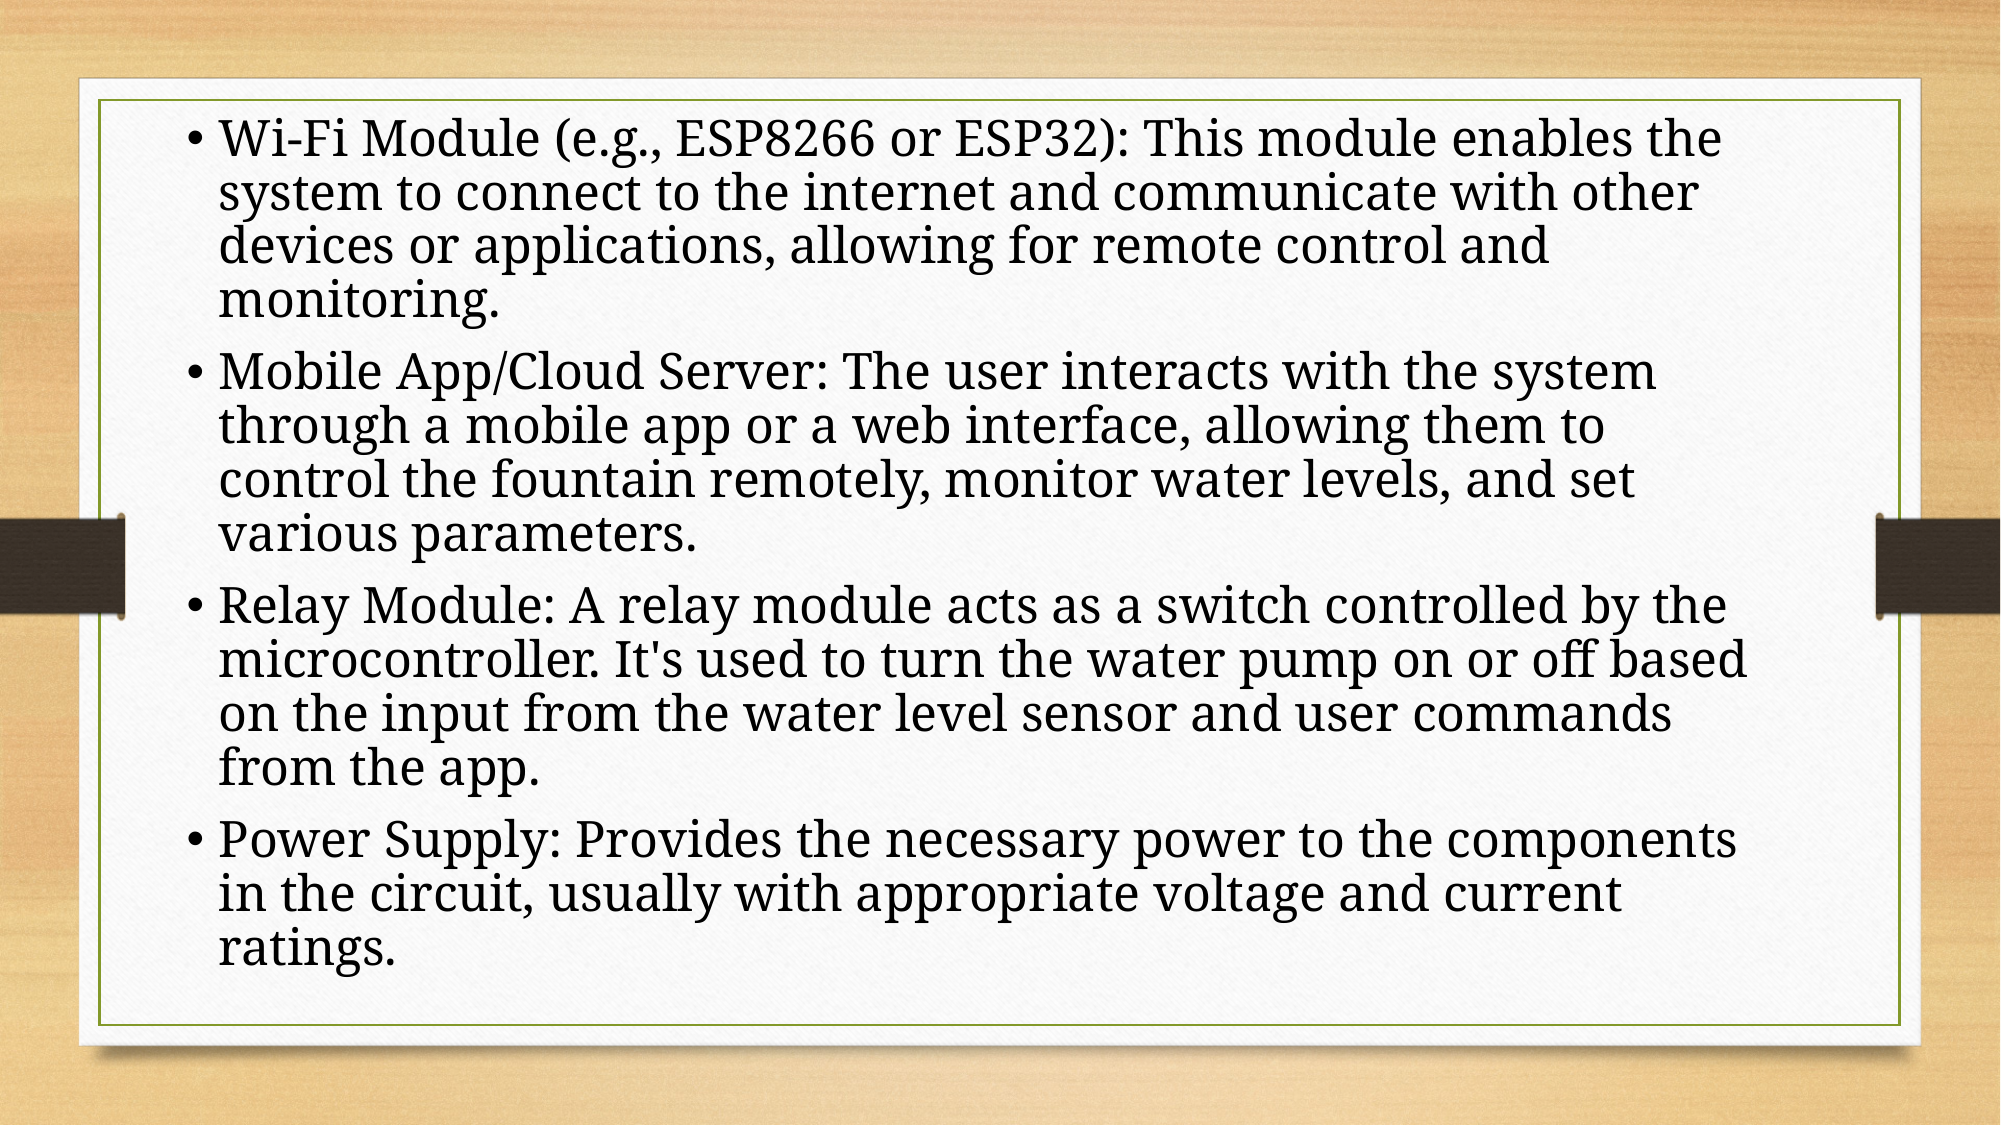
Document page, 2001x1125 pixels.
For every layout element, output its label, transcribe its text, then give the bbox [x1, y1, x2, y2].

text_box Wi-Fi Module (e.g., ESP8266 or ESP32): This module enables the system to connect to the internet and communicate with other devices or applications, allowing for remote control and monitoring. Mobile App/Cloud Server: The user interacts with the system through a mobile app or a web interface, allowing them to control the fountain remotely, monitor water levels, and set various parameters. Relay Module: A relay module acts as a switch controlled by the microcontroller. It's used to turn the water pump on or off based on the input from the water level sensor and user commands from the app. Power Supply: Provides the necessary power to the components in the circuit, usually with appropriate voltage and current ratings. [171, 105, 1797, 985]
picture [0, 0, 2001, 1125]
